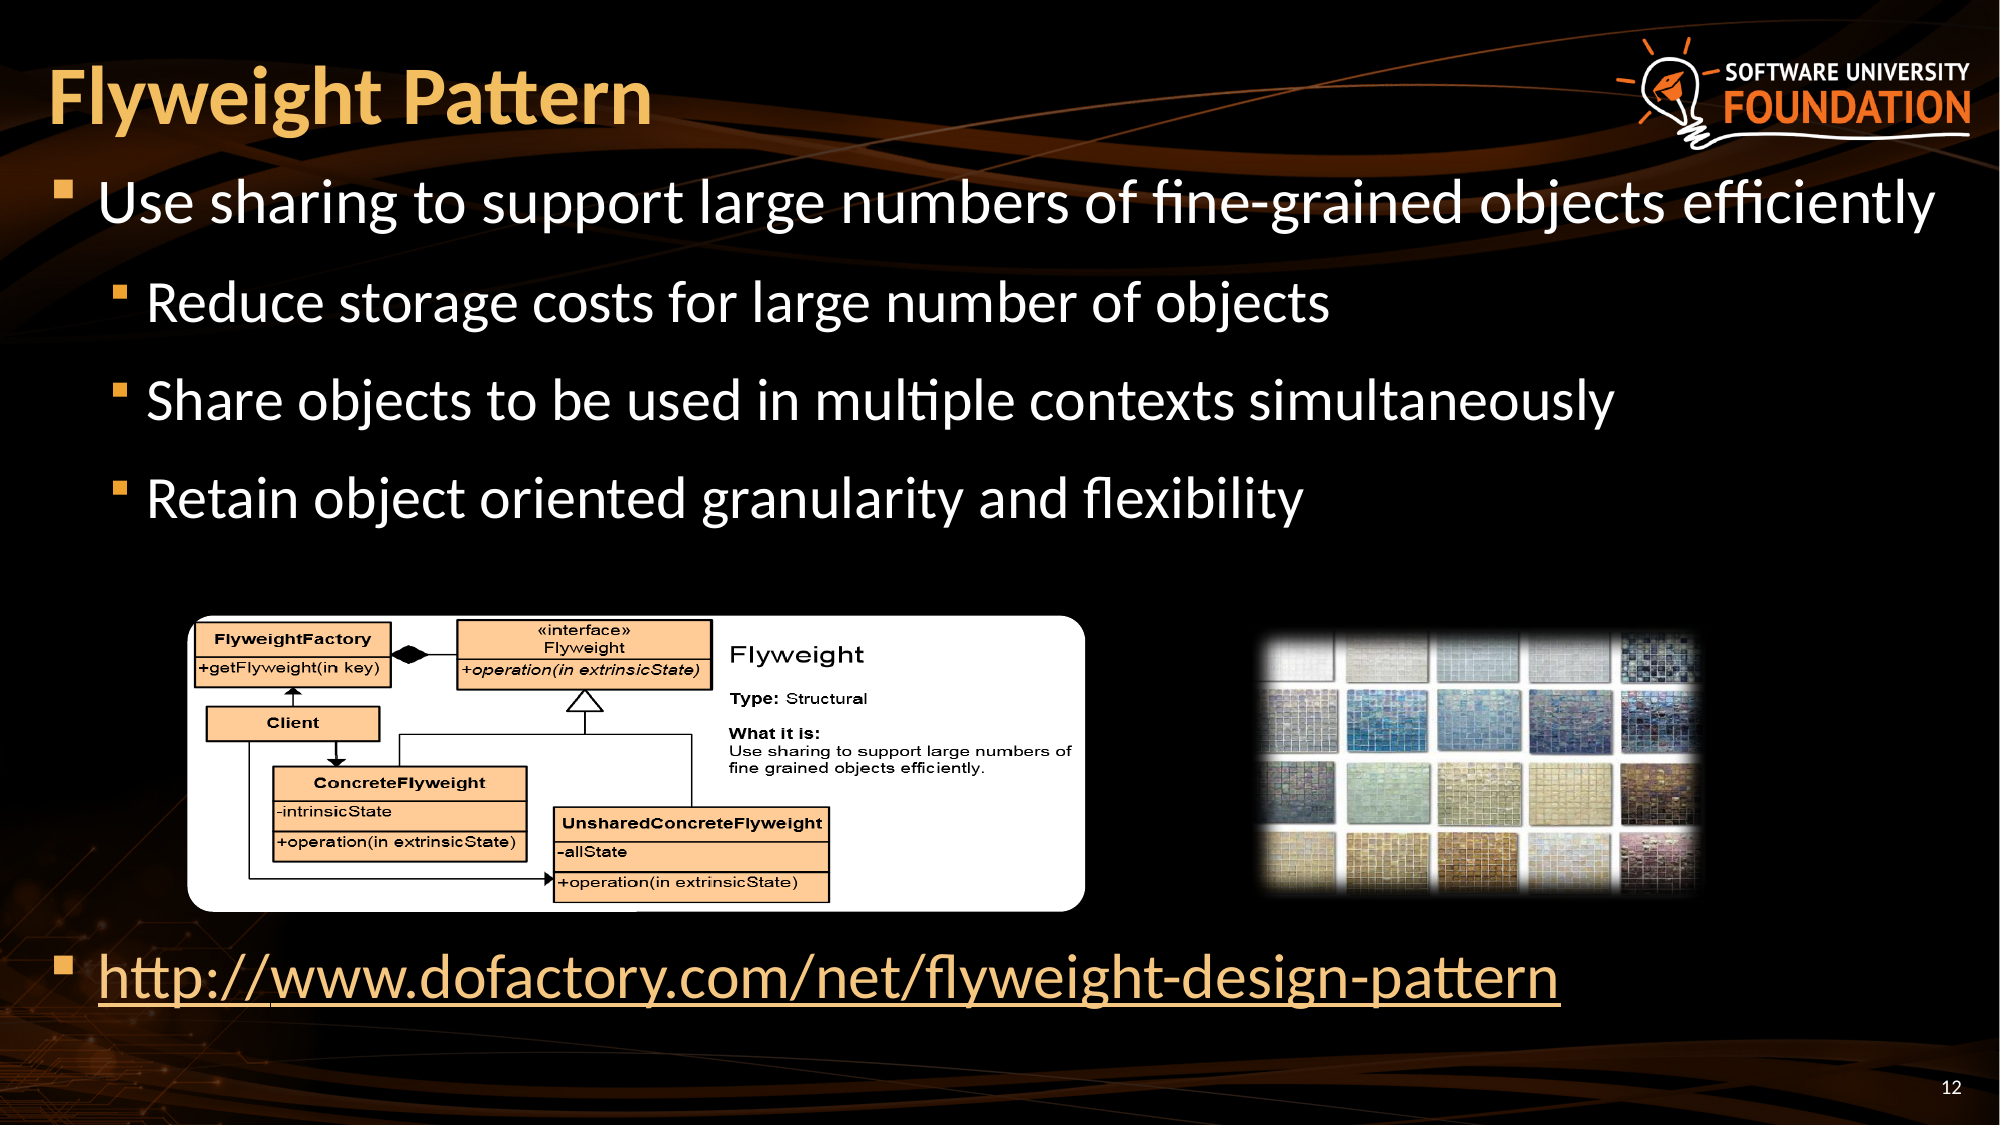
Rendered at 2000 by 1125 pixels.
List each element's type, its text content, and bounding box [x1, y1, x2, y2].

title Flyweight Pattern [30, 6, 1602, 189]
picture [0, 0, 2000, 1125]
list Use sharing to support large numbers of fine-grained objects efficiently Reduce storage costs for large number of objects Share objects to be used in multiple contexts simultaneously Retain object oriented granularity and flexibility http://www.dofactory.com/net/flyweight-design-pattern [31, 149, 1968, 1071]
slide_number 12 [1897, 1071, 1968, 1103]
